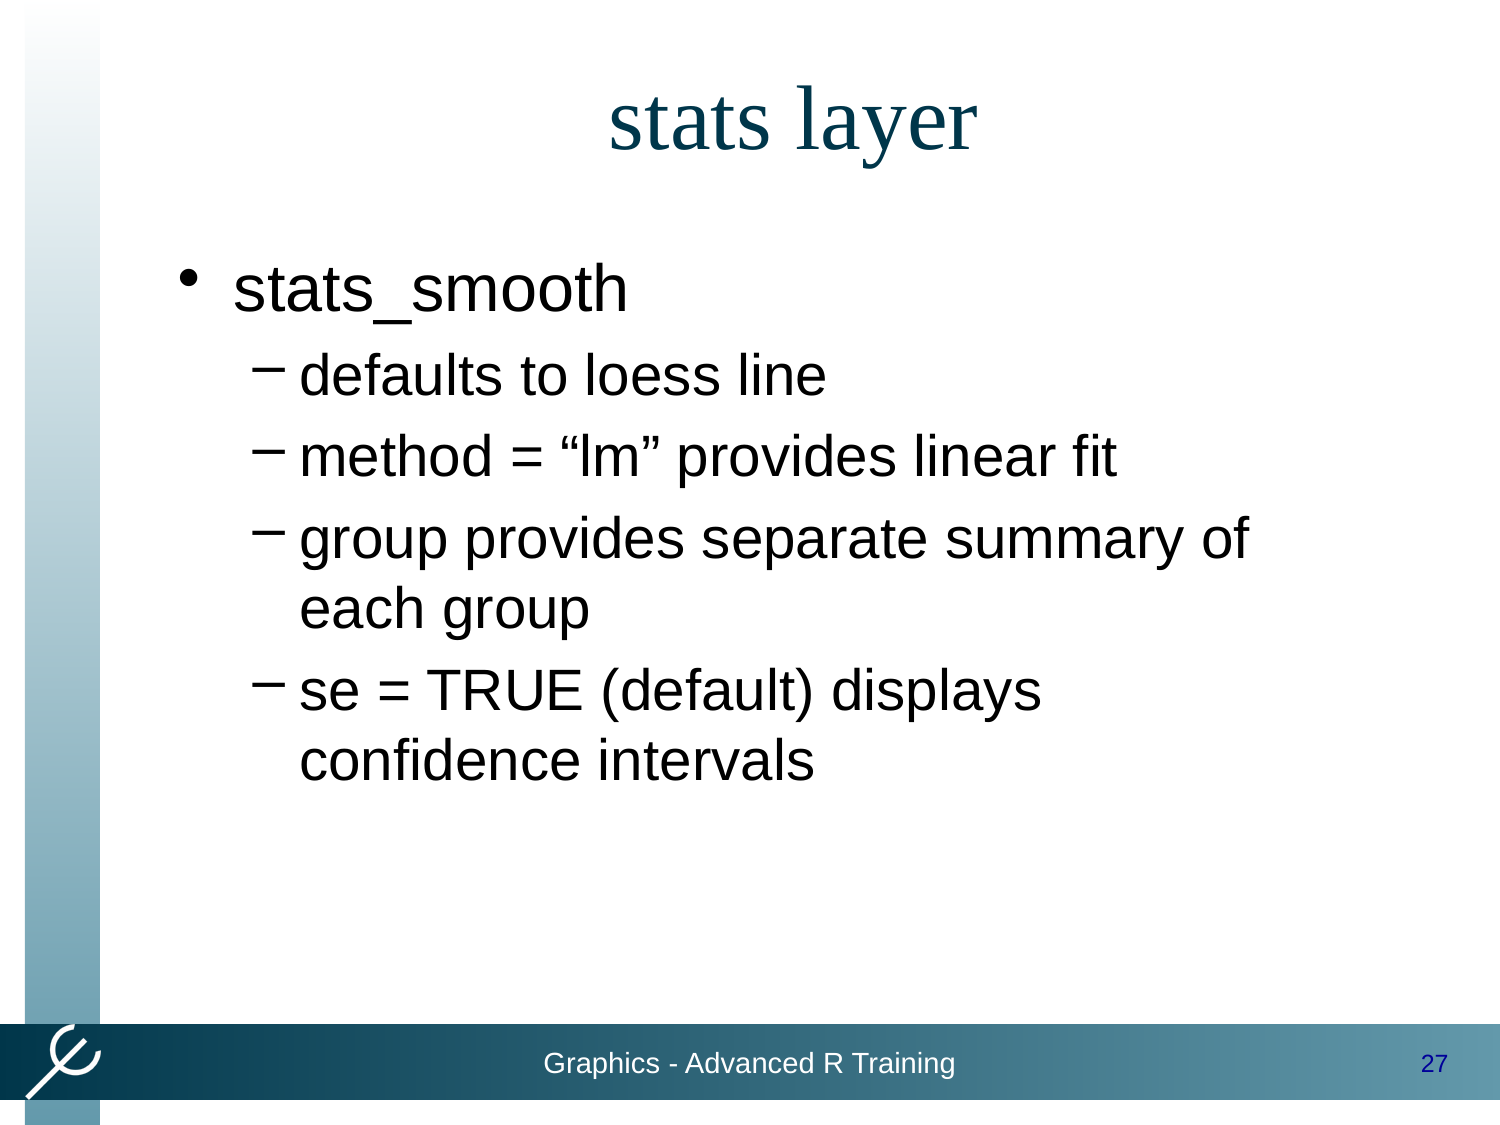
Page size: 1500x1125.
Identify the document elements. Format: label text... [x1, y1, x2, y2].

list stats_smooth defaults to loess line method = “lm” provides linear fit group provides separate summary of each group se = TRUE (default) displays confidence intervals [162, 237, 1288, 988]
title stats layer [150, 50, 1438, 175]
picture [27, 1024, 101, 1100]
